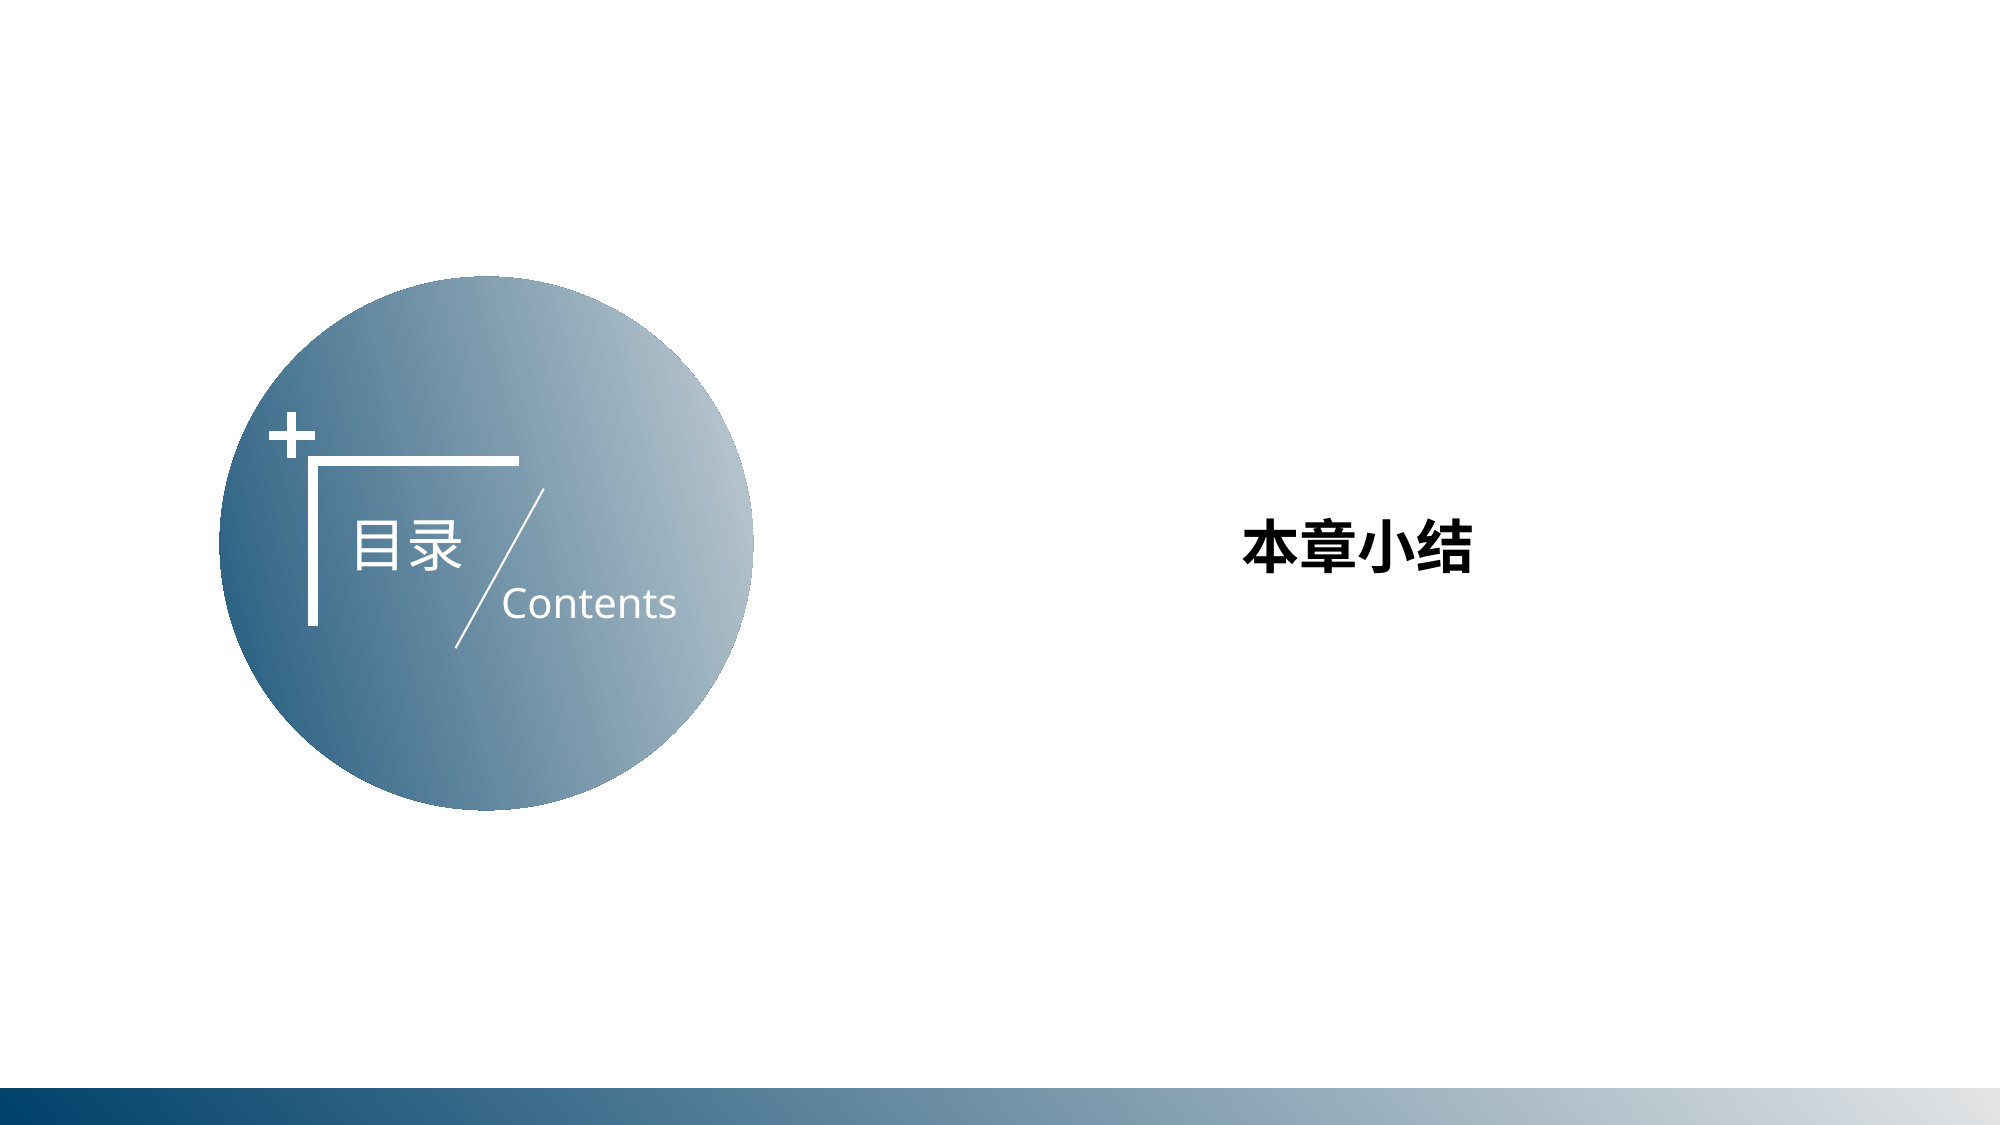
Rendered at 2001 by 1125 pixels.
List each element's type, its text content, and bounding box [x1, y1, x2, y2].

text_box 本章小结 [1123, 502, 1592, 588]
